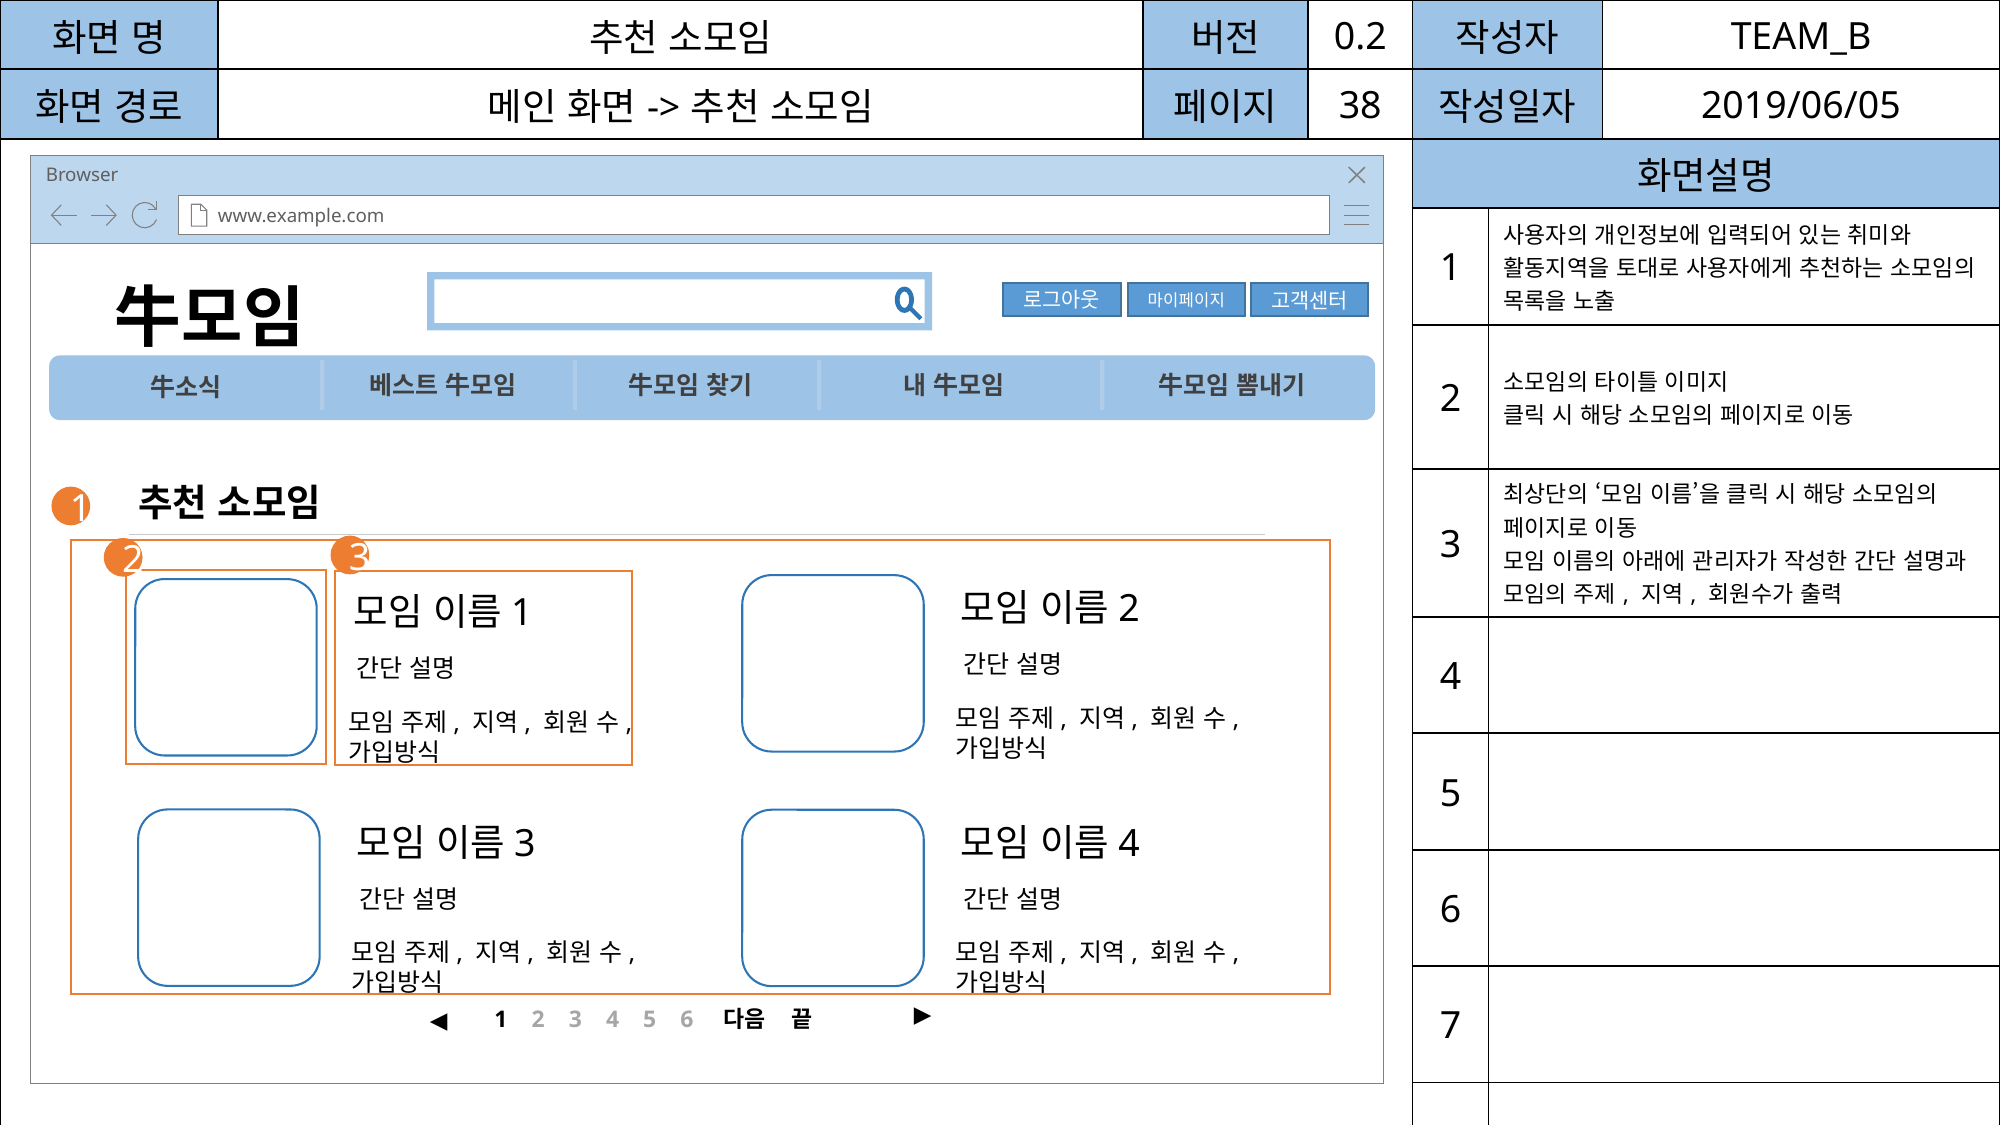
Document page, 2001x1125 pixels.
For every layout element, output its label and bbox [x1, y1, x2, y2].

table_cell [1309, 70, 1412, 138]
table_cell [1413, 140, 1999, 207]
table_cell [1489, 851, 1999, 965]
table_cell [1489, 209, 1999, 324]
table_header [1309, 1, 1412, 68]
table_cell [219, 70, 1142, 138]
table_cell [1, 70, 217, 138]
table_cell [1489, 618, 1999, 732]
table_header [219, 1, 1142, 68]
table_cell [1489, 1083, 1999, 1125]
table_cell [1413, 1083, 1488, 1125]
table_cell [1489, 967, 1999, 1082]
table_cell [1, 140, 1412, 1125]
table_cell [1413, 618, 1488, 732]
table_cell [1413, 734, 1488, 849]
table_header [1603, 1, 1999, 68]
table_cell [1489, 734, 1999, 849]
table_cell [1603, 70, 1999, 138]
table_cell [1144, 70, 1307, 138]
table_cell [1489, 326, 1999, 468]
table_header [1, 1, 217, 68]
table_cell [1413, 851, 1488, 965]
table_cell [1413, 326, 1488, 468]
text_box [30, 155, 1384, 1084]
table_cell [1413, 470, 1488, 616]
table_cell [1413, 967, 1488, 1082]
table_cell [1489, 470, 1999, 616]
table_cell [1413, 209, 1488, 324]
table_header [1144, 1, 1307, 68]
table_cell [1413, 70, 1602, 138]
table_header [1413, 1, 1602, 68]
